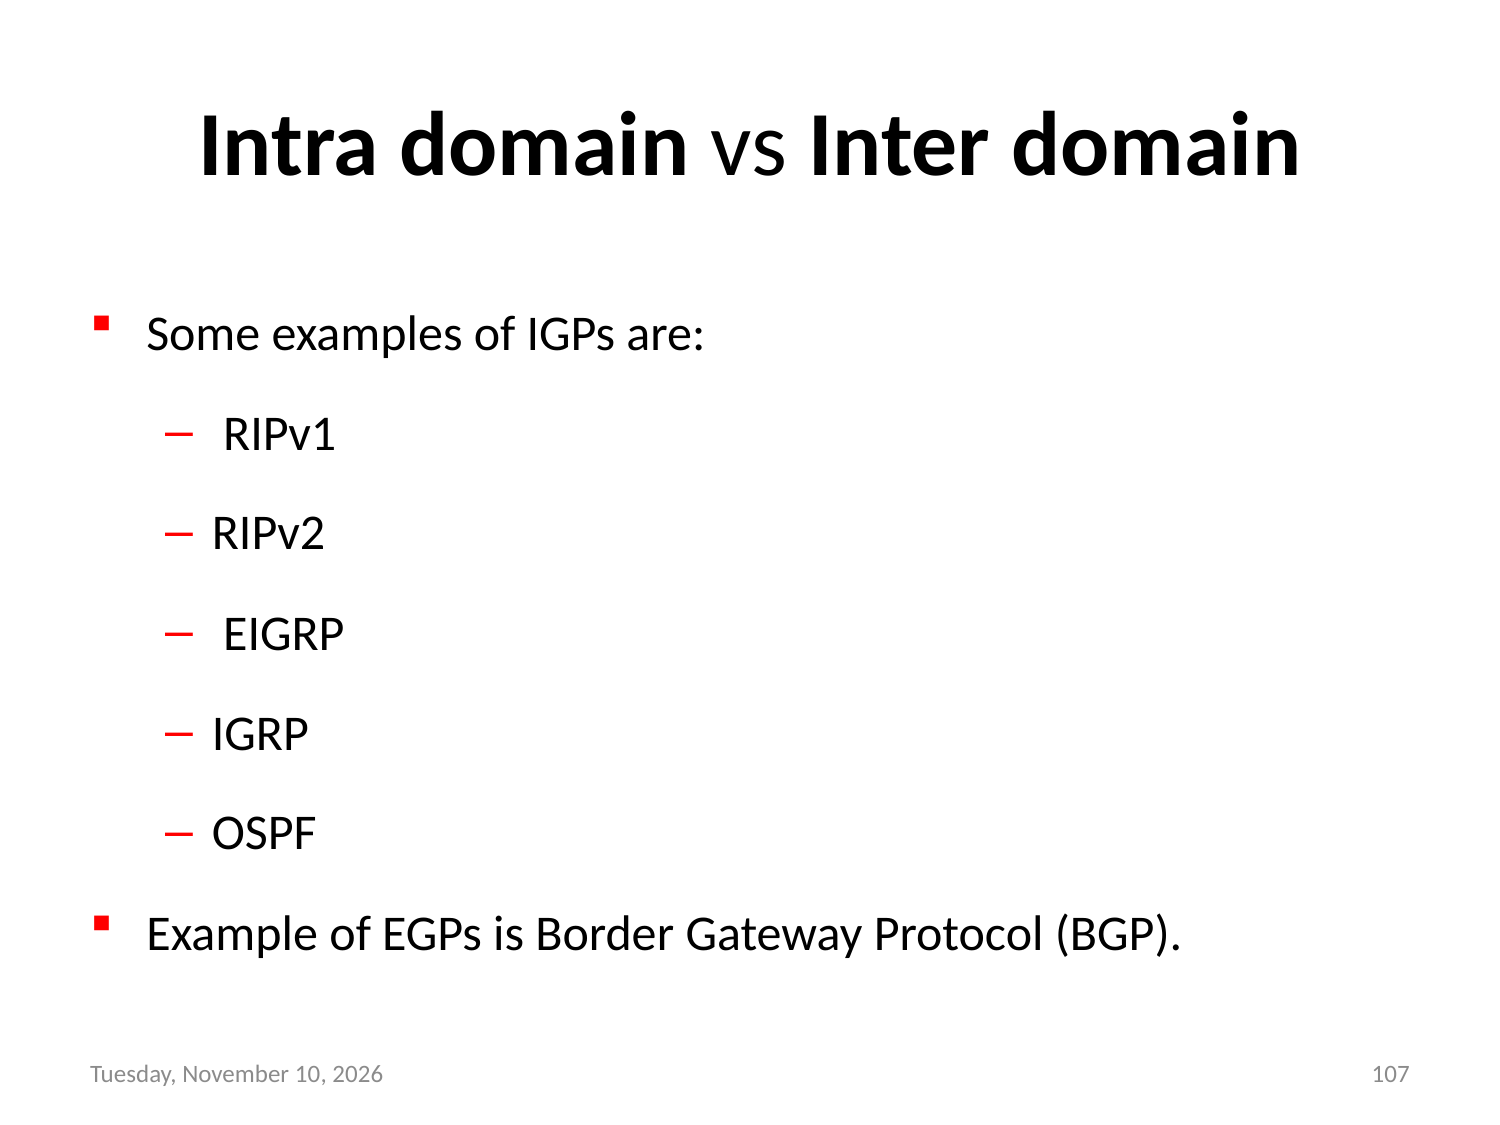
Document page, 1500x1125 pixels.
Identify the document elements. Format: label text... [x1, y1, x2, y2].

title Intra domain vs Inter domain [75, 45, 1425, 233]
list Some examples of IGPs are: RIPv1 RIPv2 EIGRP IGRP OSPF Example of EGPs is Border Gateway Protocol (BGP). [75, 262, 1425, 1005]
slide_number 107 [1074, 1042, 1425, 1103]
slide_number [75, 1042, 425, 1103]
